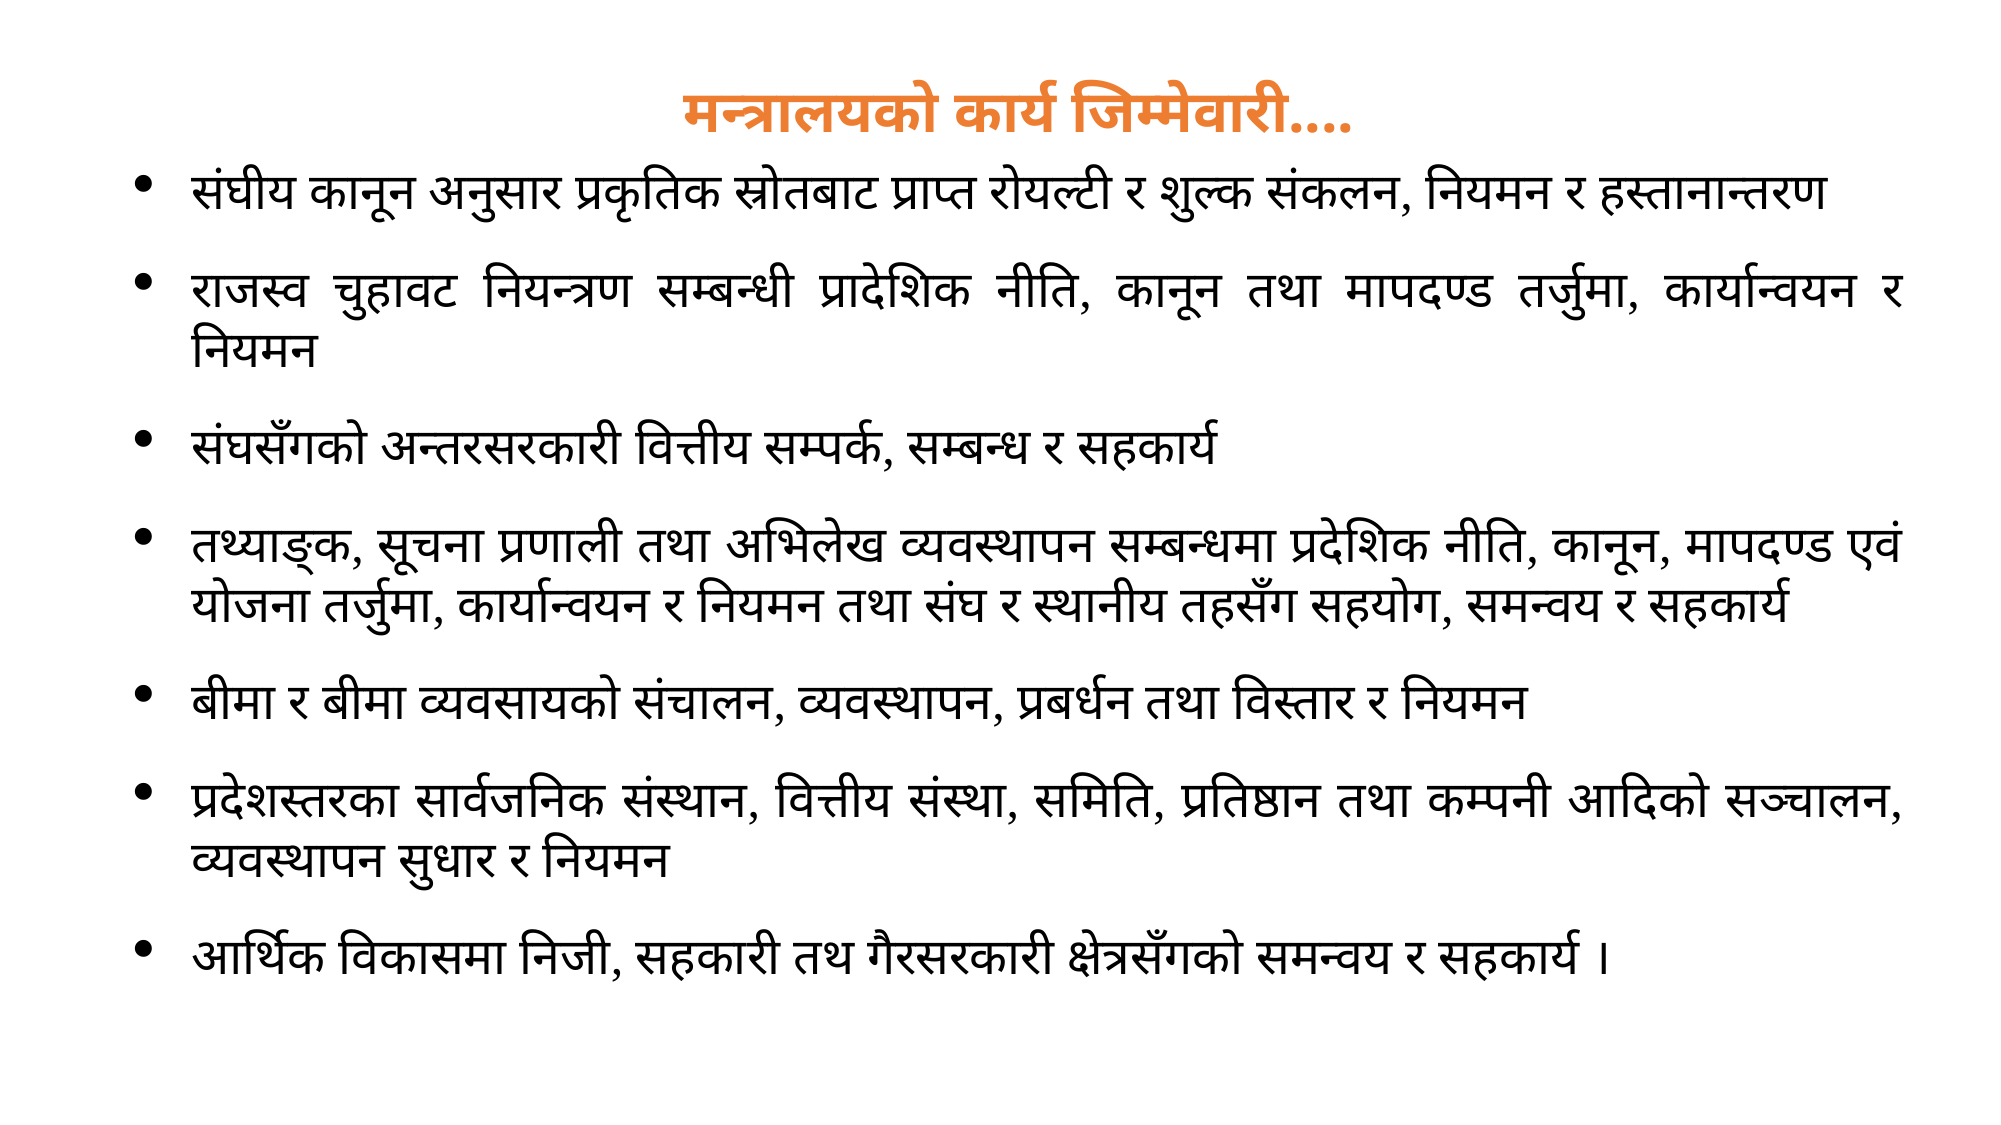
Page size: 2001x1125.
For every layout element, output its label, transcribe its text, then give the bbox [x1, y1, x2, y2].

text_box मन्त्रालयको कार्य जिम्मेवारी.... [161, 31, 1877, 130]
subtitle संघीय कानून अनुसार प्रकृतिक स्रोतबाट प्राप्त रोयल्टी र शुल्क संकलन, नियमन र हस्तानान्तरण राजस्व चुहावट नियन्त्रण सम्बन्धी प्रादेशिक नीति, कानून तथा मापदण्ड तर्जुमा, कार्यान्वयन र नियमन संघसँगको अन्तरसरकारी वित्तीय सम्पर्क, सम्बन्ध र सहकार्य तथ्याङ्क, सूचना प्रणाली तथा अभिलेख व्यवस्थापन सम्बन्धमा प्रदेशिक नीति, कानून, मापदण्ड एवं योजना तर्जुमा, कार्यान्वयन र नियमन तथा संघ र स्थानीय तहसँग सहयोग, समन्वय र सहकार्य बीमा र बीमा व्यवसायको संचालन, व्यवस्थापन, प्रबर्धन तथा विस्तार र नियमन प्रदेशस्तरका सार्वजनिक संस्थान, वित्तीय संस्था, समिति, प्रतिष्ठान तथा कम्पनी आदिको सञ्चालन, व्यवस्थापन सुधार र नियमन आर्थिक विकासमा निजी, सहकारी तथ गैरसरकारी क्षेत्रसँगको समन्वय र सहकार्य । [120, 152, 1918, 1109]
